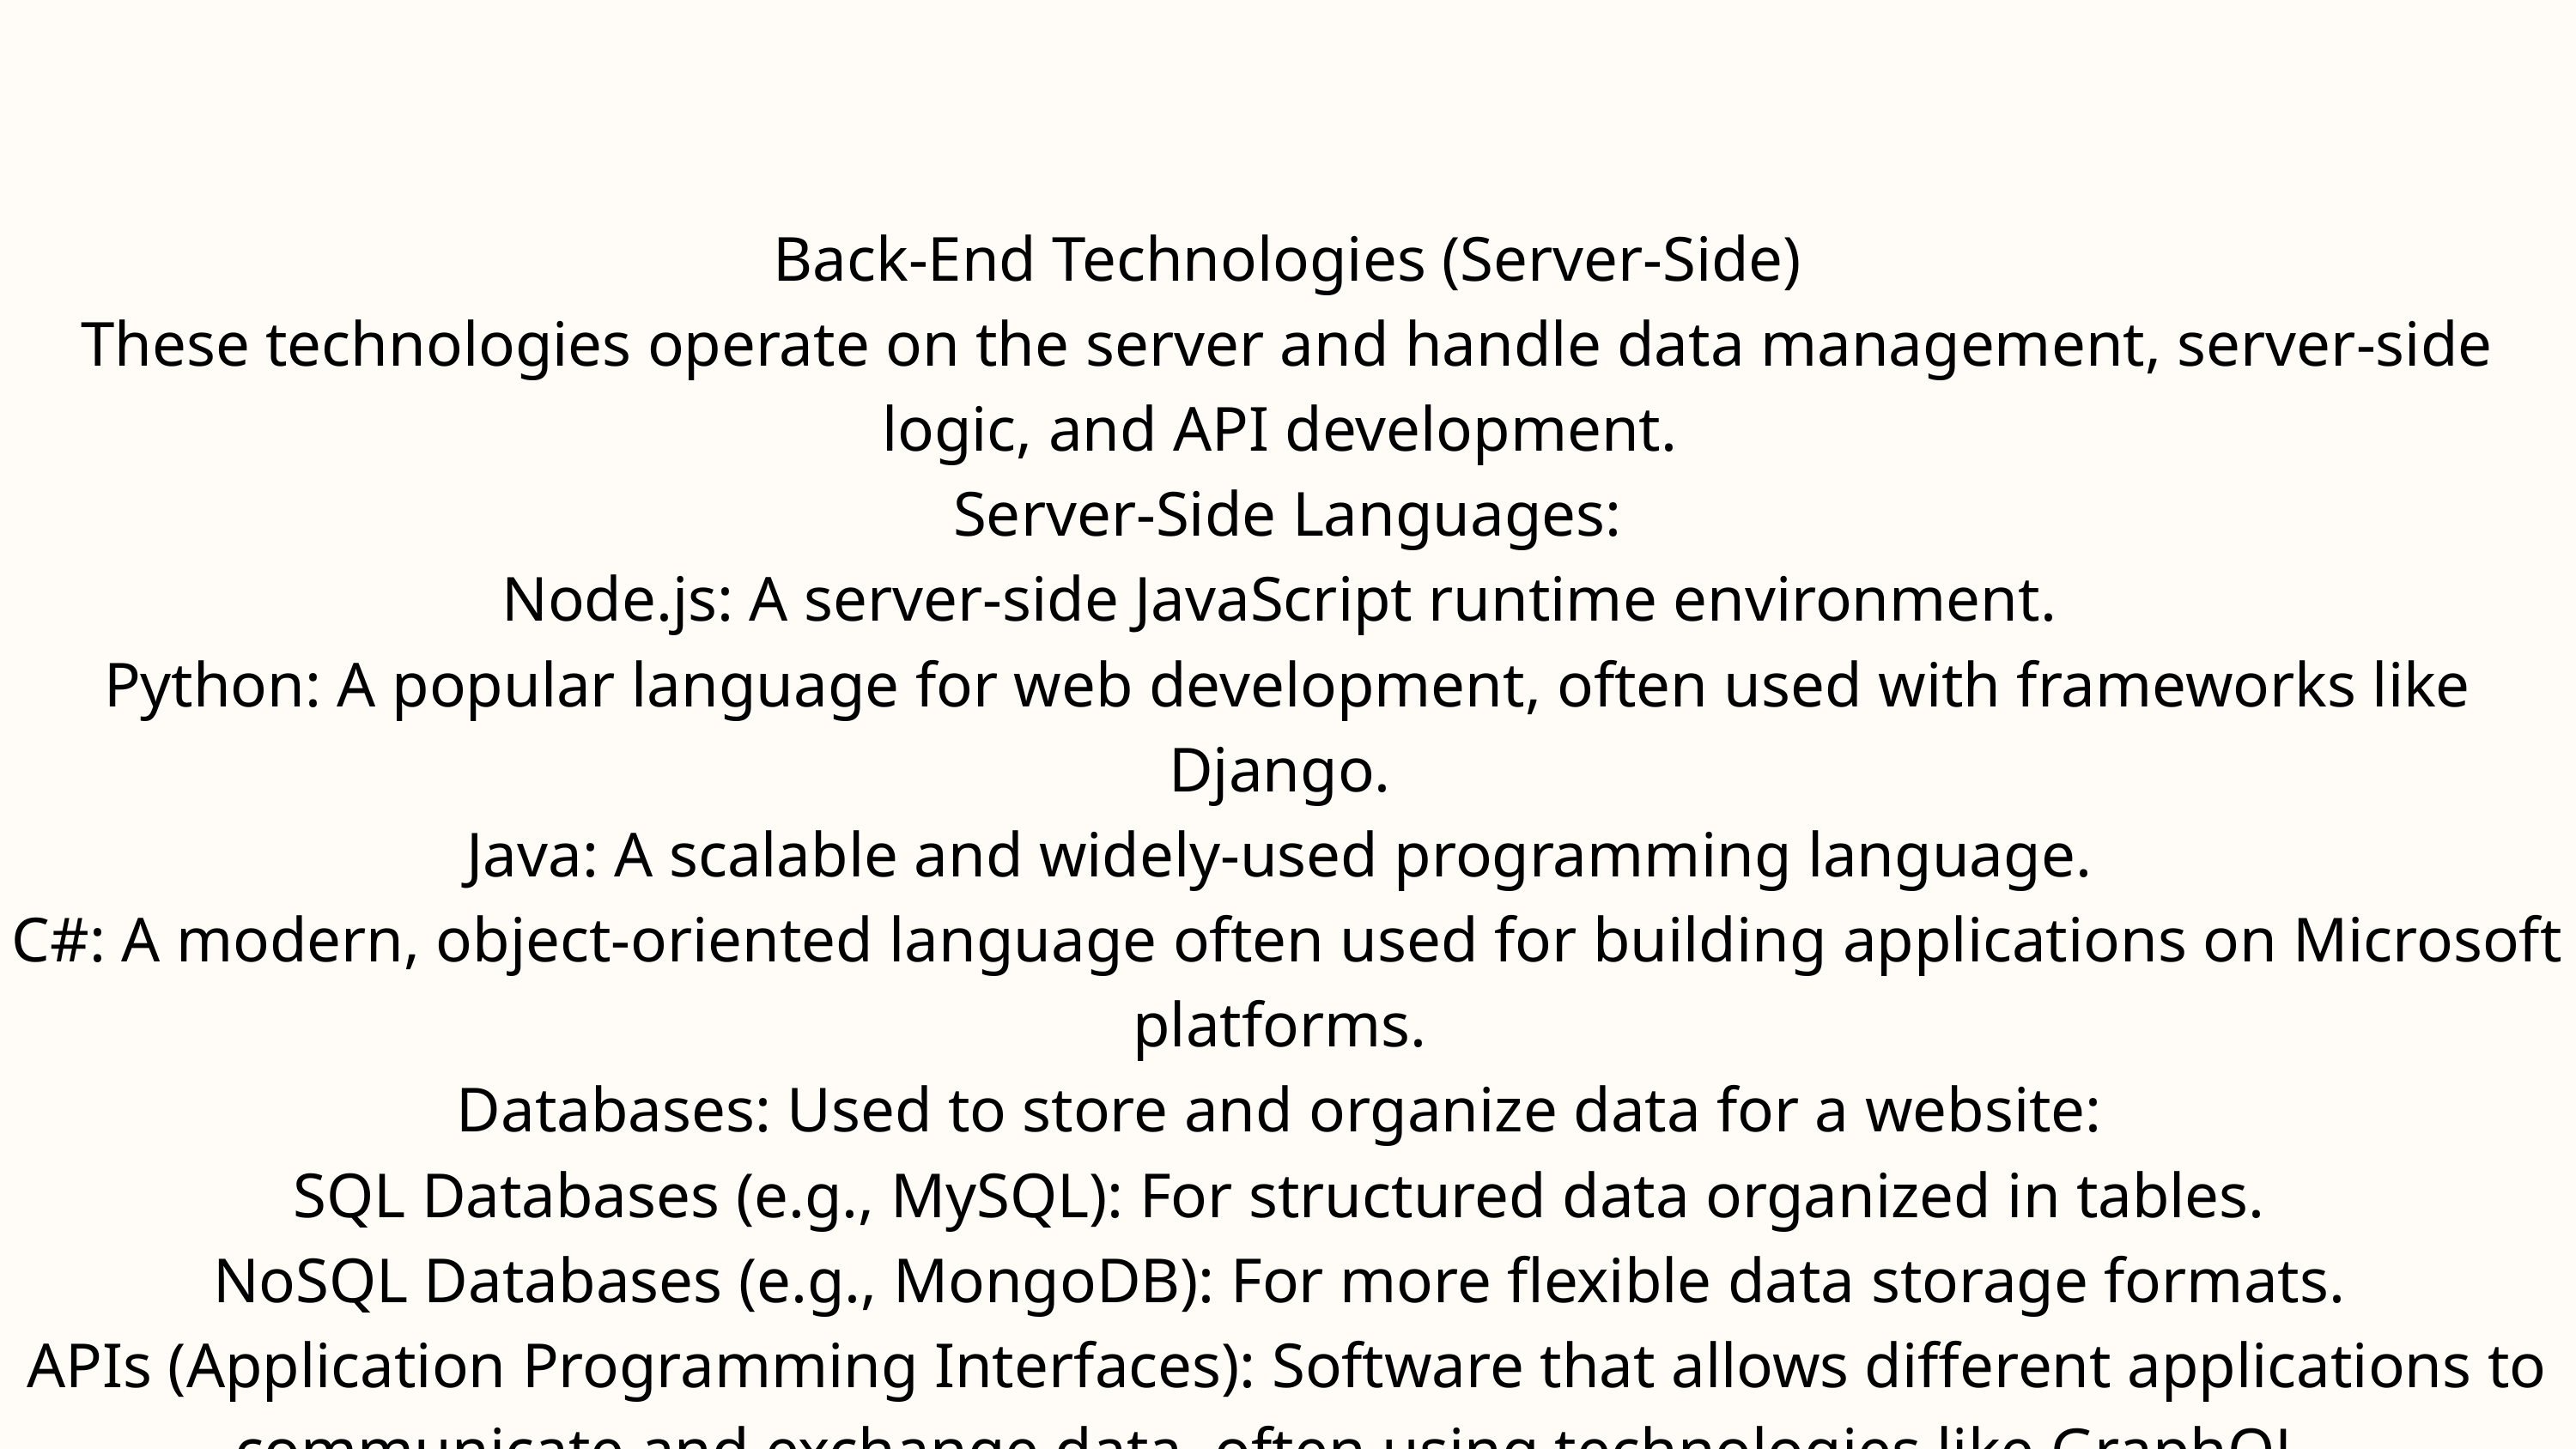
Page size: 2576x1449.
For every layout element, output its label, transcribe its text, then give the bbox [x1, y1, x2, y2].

text_box Back-End Technologies (Server-Side) These technologies operate on the server and handle data management, server-side logic, and API development. Server-Side Languages: Node.js: A server-side JavaScript runtime environment. Python: A popular language for web development, often used with frameworks like Django. Java: A scalable and widely-used programming language. C#: A modern, object-oriented language often used for building applications on Microsoft platforms. Databases: Used to store and organize data for a website: SQL Databases (e.g., MySQL): For structured data organized in tables. NoSQL Databases (e.g., MongoDB): For more flexible data storage formats. APIs (Application Programming Interfaces): Software that allows different applications to communicate and exchange data, often using technologies like GraphQL. [0, 208, 2576, 1449]
